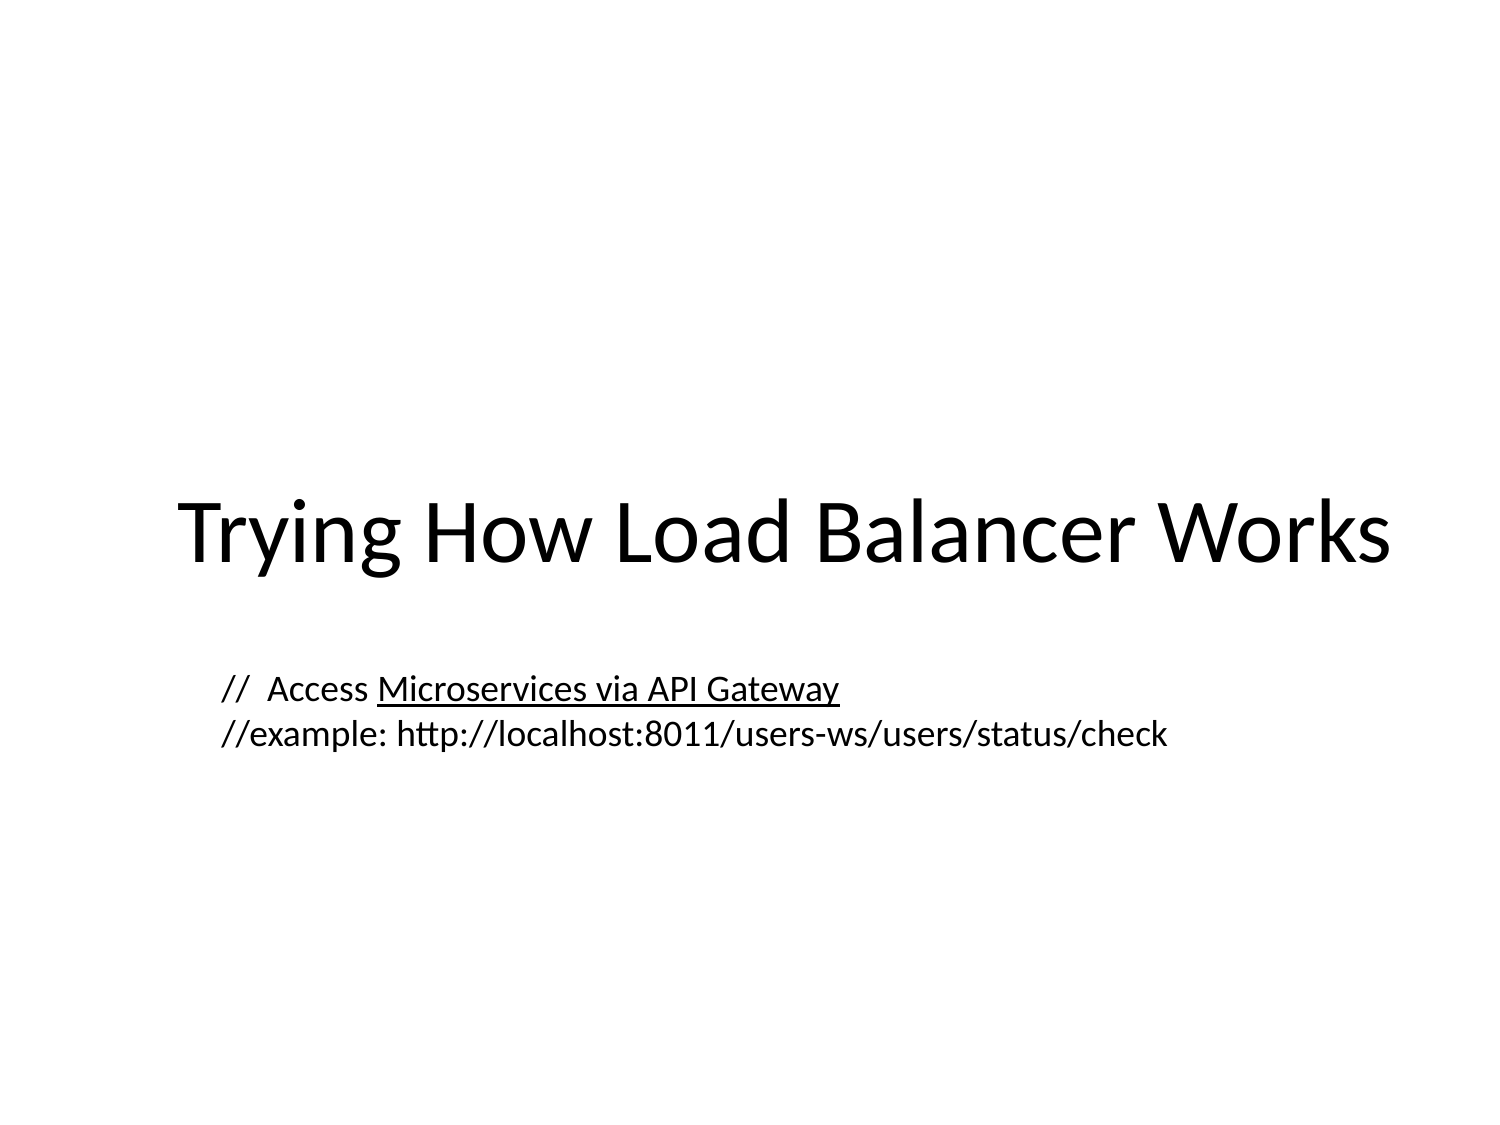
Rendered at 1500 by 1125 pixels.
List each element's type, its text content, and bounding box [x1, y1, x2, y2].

text_box // Access Microservices via API Gateway //example: http://localhost:8011/users-ws/users/status/check [206, 656, 1306, 762]
title Trying How Load Balancer Works [100, 432, 1451, 621]
